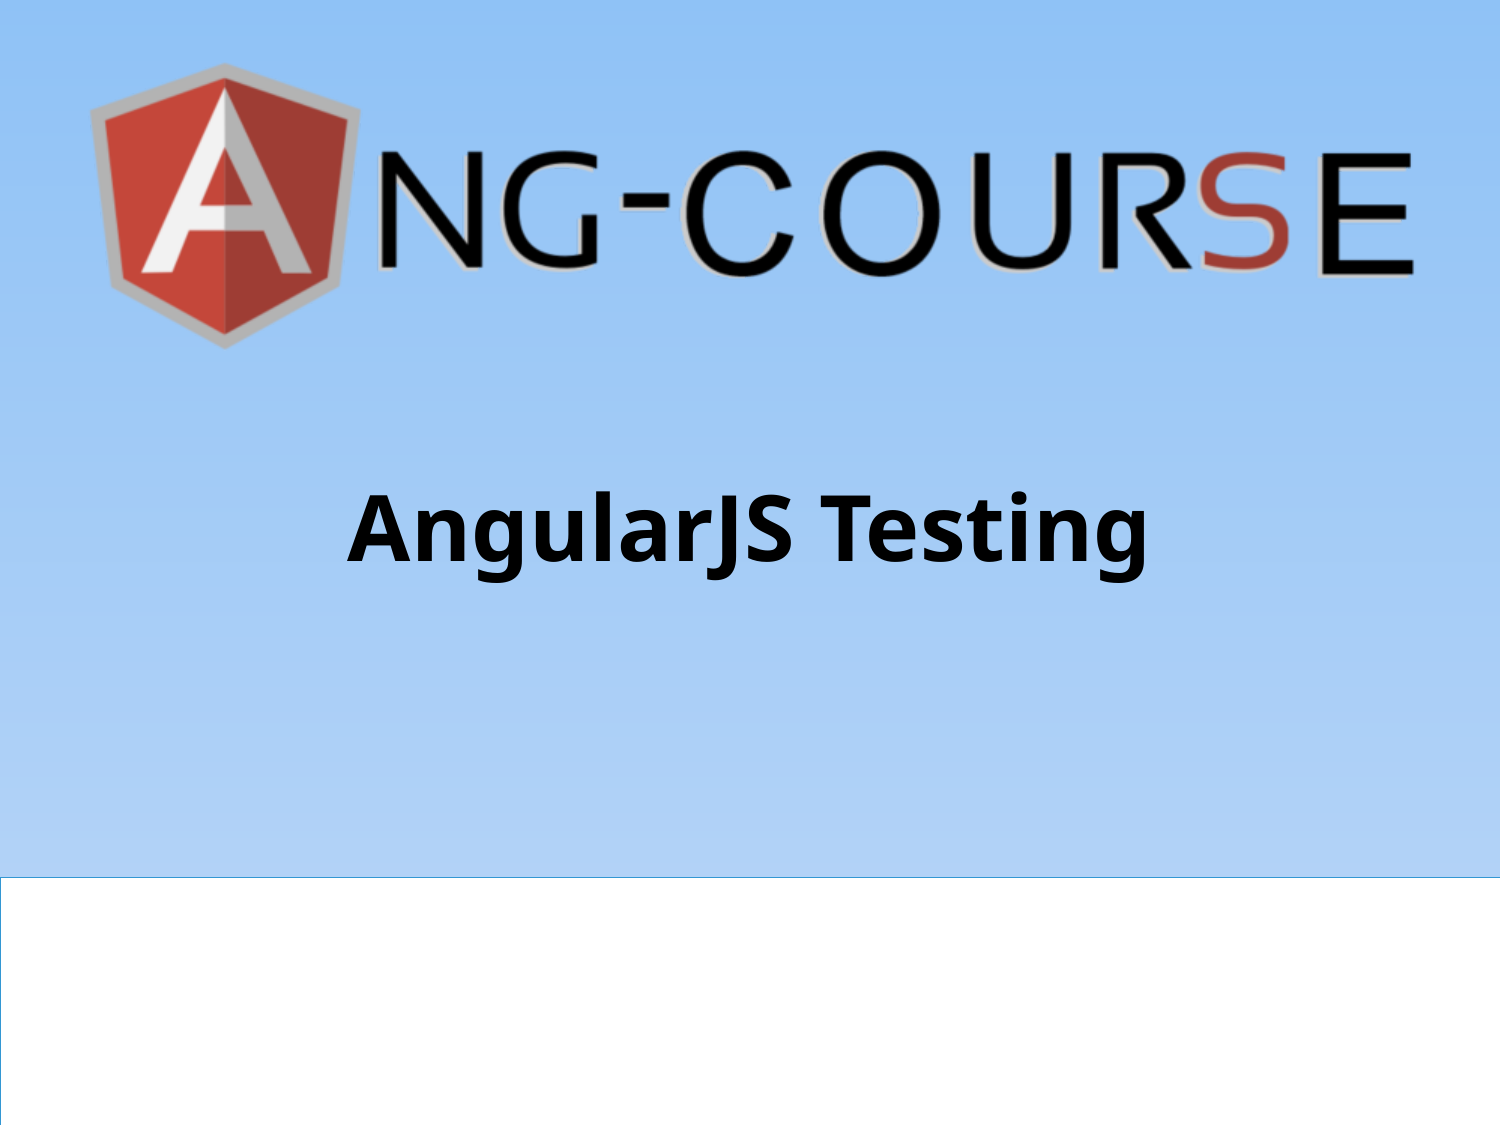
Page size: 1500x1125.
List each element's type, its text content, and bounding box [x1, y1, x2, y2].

text_box [0, 875, 1500, 1125]
text_box AngularJS Testing [333, 462, 1167, 588]
picture [74, 62, 1426, 353]
